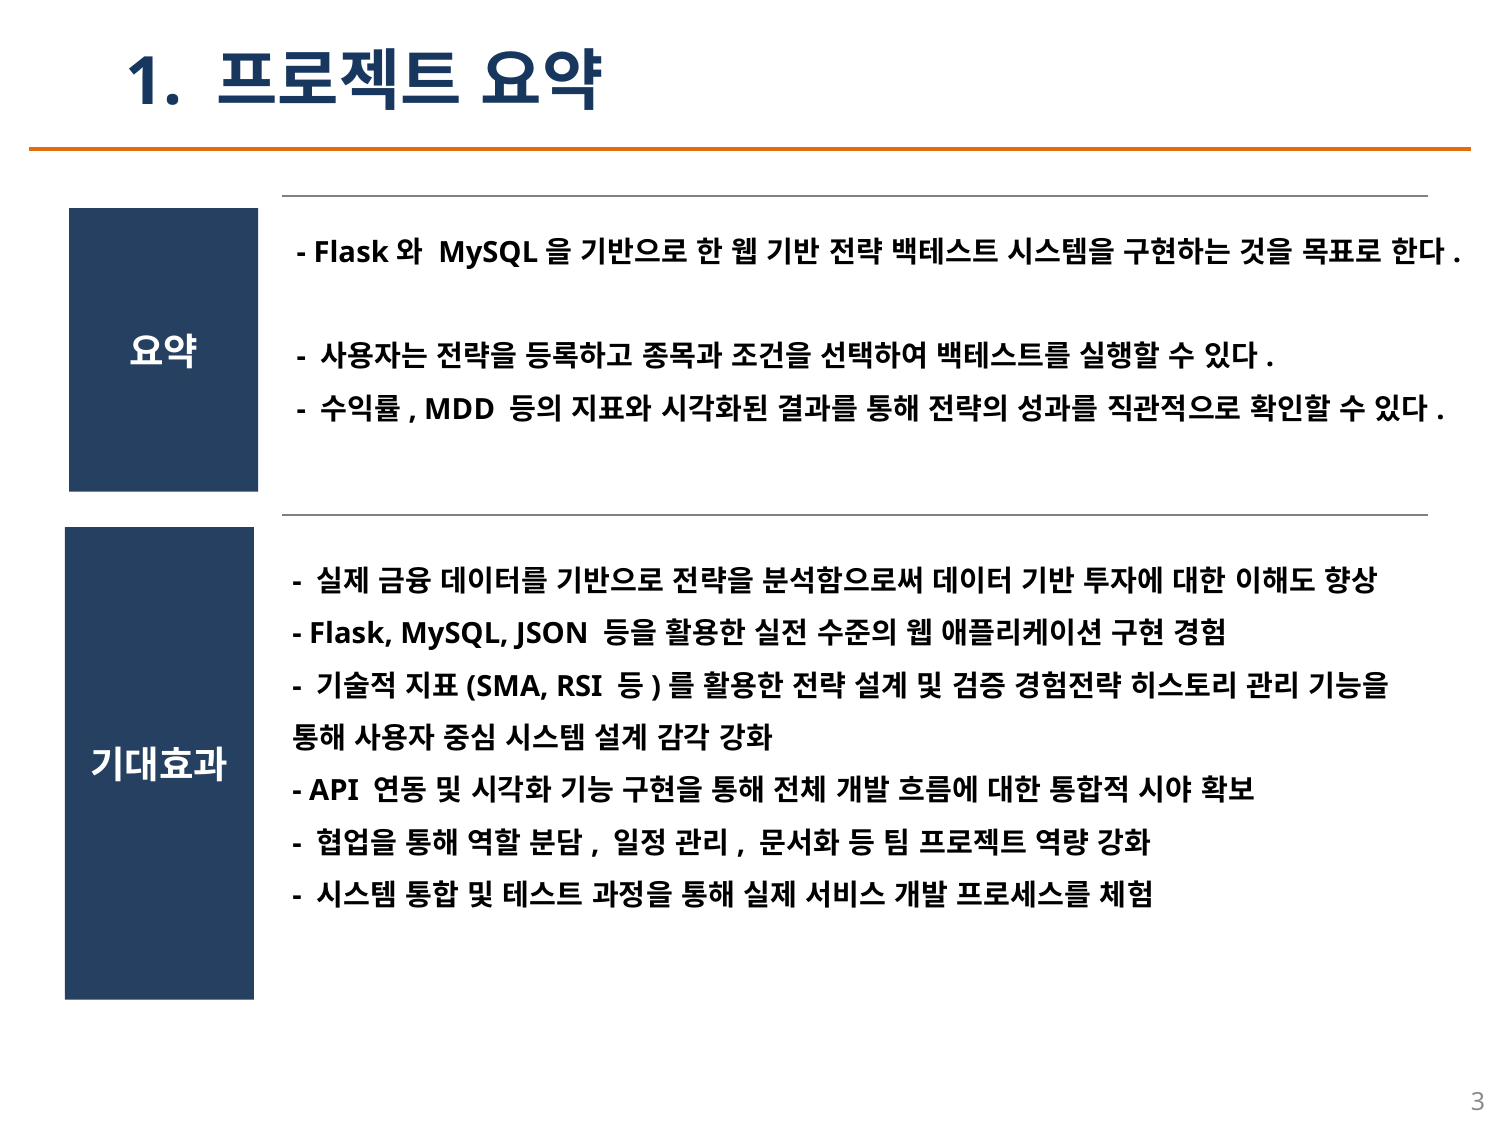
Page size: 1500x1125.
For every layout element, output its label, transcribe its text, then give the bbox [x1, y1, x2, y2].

text_box 요약 [67, 206, 260, 494]
text_box - Flask와 MySQL을 기반으로 한 웹 기반 전략 백테스트 시스템을 구현하는 것을 목표로 한다. - 사용자는 전략을 등록하고 종목과 조건을 선택하여 백테스트를 실행할 수 있다. - 수익률, MDD 등의 지표와 시각화된 결과를 통해 전략의 성과를 직관적으로 확인할 수 있다. [281, 208, 1469, 433]
text_box 1. 프로젝트 요약 [110, 30, 619, 126]
text_box - 실제 금융 데이터를 기반으로 전략을 분석함으로써 데이터 기반 투자에 대한 이해도 향상 - Flask, MySQL, JSON 등을 활용한 실전 수준의 웹 애플리케이션 구현 경험 - 기술적 지표(SMA, RSI 등)를 활용한 전략 설계 및 검증 경험전략 히스토리 관리 기능을 통해 사용자 중심 시스템 설계 감각 강화 - API 연동 및 시각화 기능 구현을 통해 전체 개발 흐름에 대한 통합적 시야 확보 - 협업을 통해 역할 분담, 일정 관리, 문서화 등 팀 프로젝트 역량 강화 - 시스템 통합 및 테스트 과정을 통해 실제 서비스 개발 프로세스를 체험 [277, 537, 1465, 919]
slide_number 3 [1149, 1082, 1500, 1124]
text_box 기대효과 [63, 525, 256, 1002]
